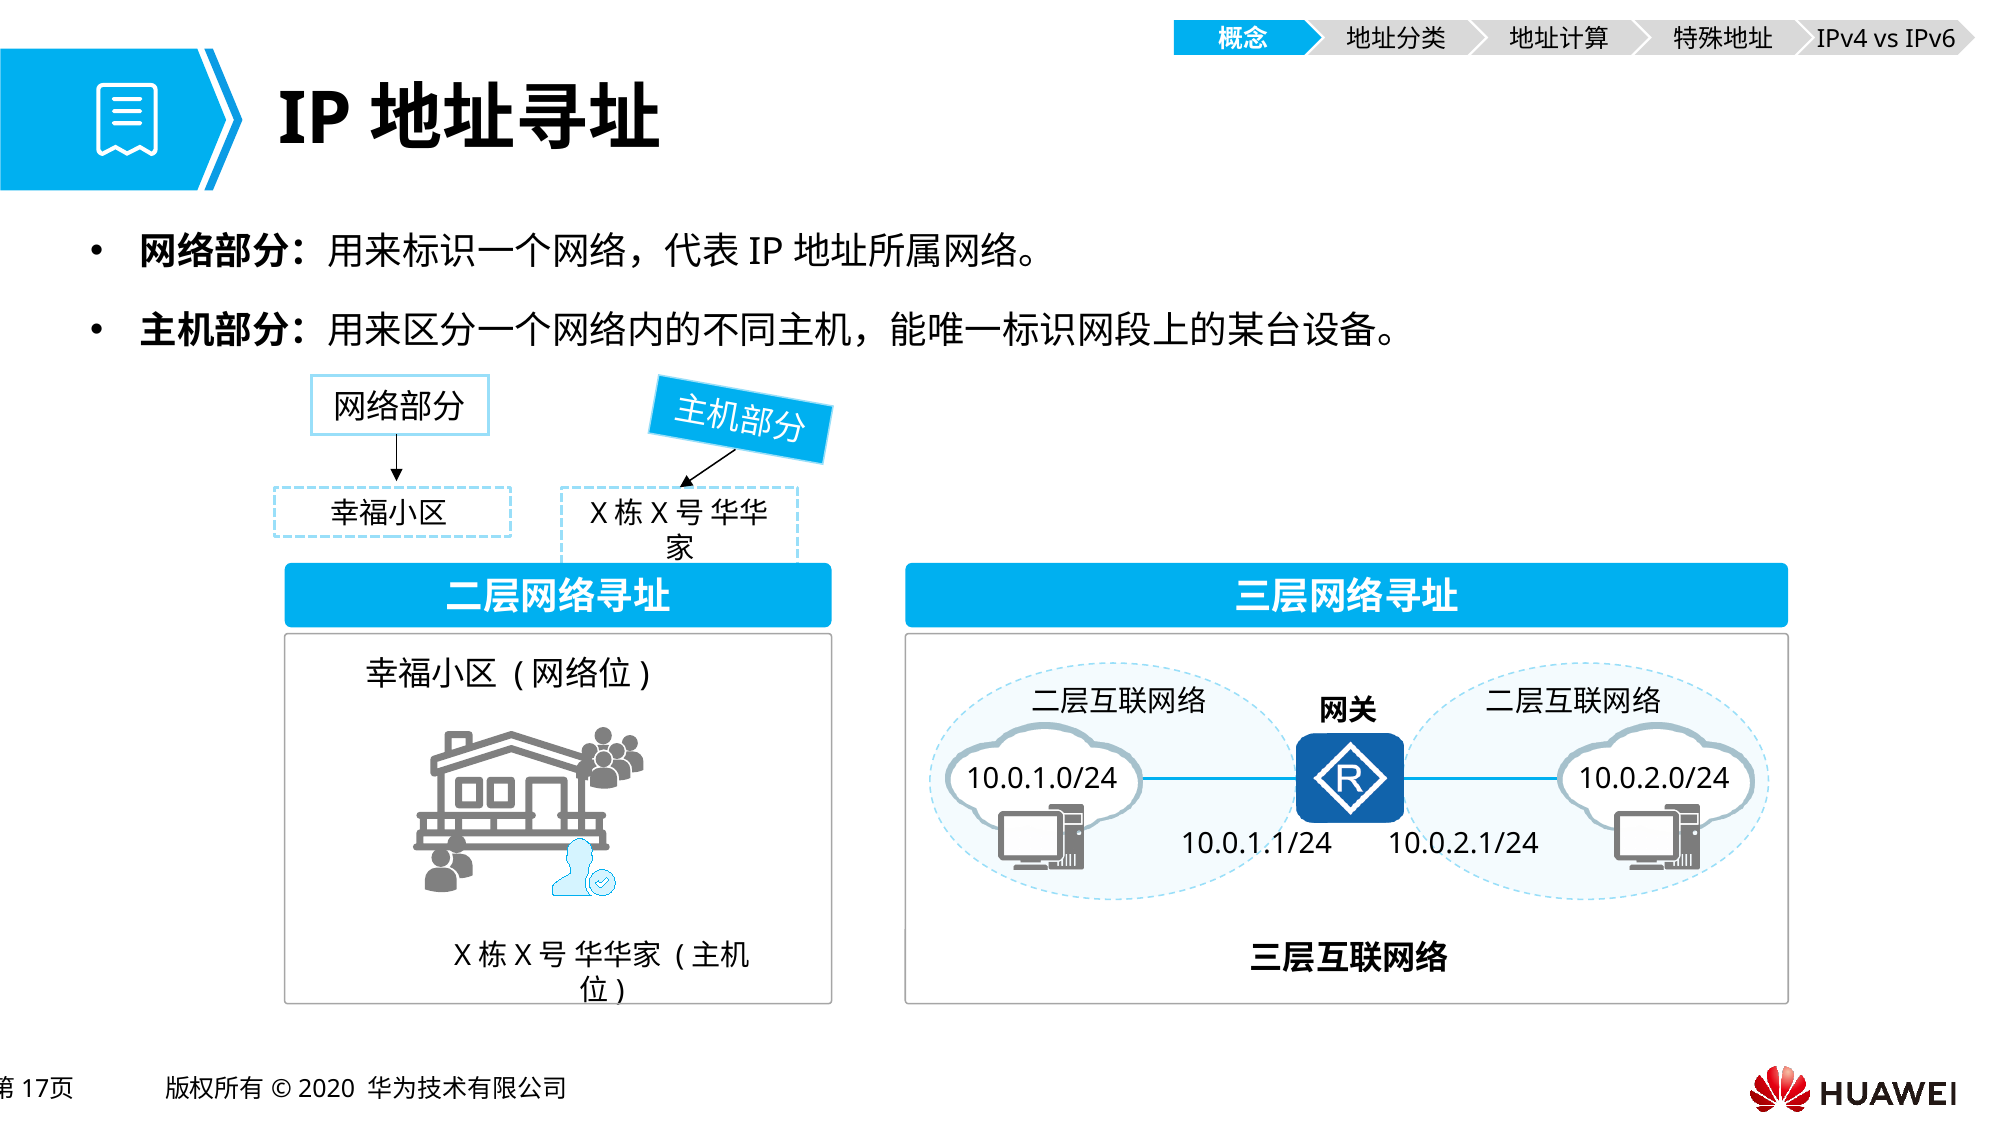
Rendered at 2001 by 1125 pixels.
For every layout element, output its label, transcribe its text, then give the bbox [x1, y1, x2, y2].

text_box [283, 632, 833, 1005]
text_box 幸福小区 [274, 487, 511, 537]
text_box 幸福小区 (网络位) [274, 644, 283, 700]
text_box X栋X号 华华家 [561, 487, 798, 562]
text_box 地址计算 [1471, 20, 1649, 55]
text_box 三层网络寻址 [905, 562, 1789, 628]
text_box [679, 448, 736, 488]
text_box 特殊地址 [1634, 20, 1812, 55]
text_box 概念 [1173, 20, 1322, 55]
list 网络部分：用来标识一个网络，代表IP地址所属网络。 主机部分：用来区分一个网络内的不同主机，能唯一标识网段上的某台设备。 [76, 202, 1927, 365]
text_box IPv4 vs IPv6 [1797, 20, 1976, 55]
text_box 主机部分 [648, 374, 834, 465]
title IP地址寻址 [261, 67, 1874, 173]
text_box 地址分类 [1307, 20, 1485, 55]
text_box 二层网络寻址 [284, 562, 832, 628]
picture [1750, 1066, 1956, 1112]
text_box 网络部分 [311, 375, 489, 435]
text_box X栋X号 华华家 (主机位) [421, 1005, 783, 1014]
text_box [412, 727, 644, 896]
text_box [929, 663, 1769, 985]
text_box [904, 632, 1790, 1005]
